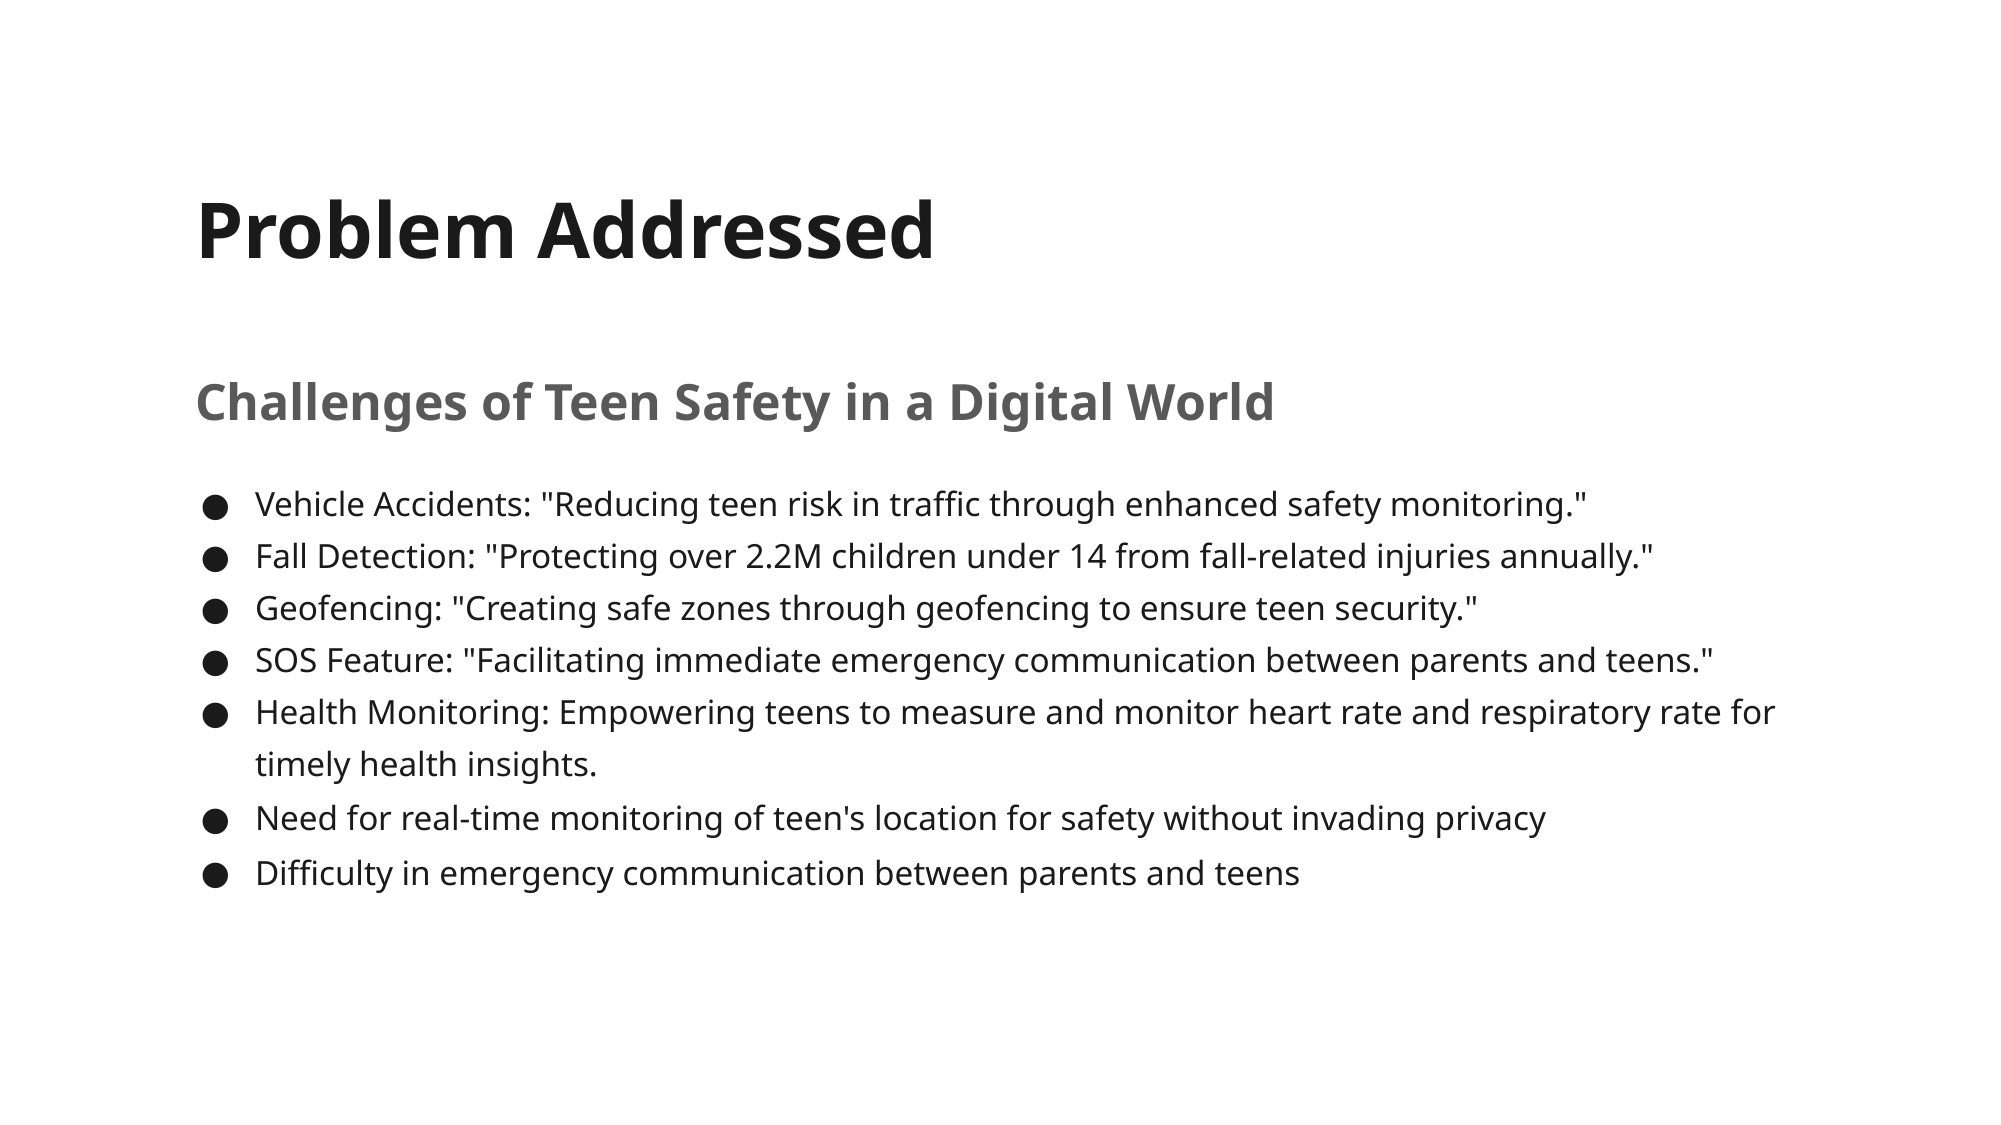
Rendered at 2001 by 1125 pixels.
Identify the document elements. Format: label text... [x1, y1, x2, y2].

list Challenges of Teen Safety in a Digital World Vehicle Accidents: "Reducing teen risk in traffic through enhanced safety monitoring." Fall Detection: "Protecting over 2.2M children under 14 from fall-related injuries annually." Geofencing: "Creating safe zones through geofencing to ensure teen security." SOS Feature: "Facilitating immediate emergency communication between parents and teens." Health Monitoring: Empowering teens to measure and monitor heart rate and respiratory rate for timely health insights. Need for real-time monitoring of teen's location for safety without invading privacy Difficulty in emergency communication between parents and teens [180, 345, 1850, 963]
title Problem Addressed [180, 47, 1830, 285]
